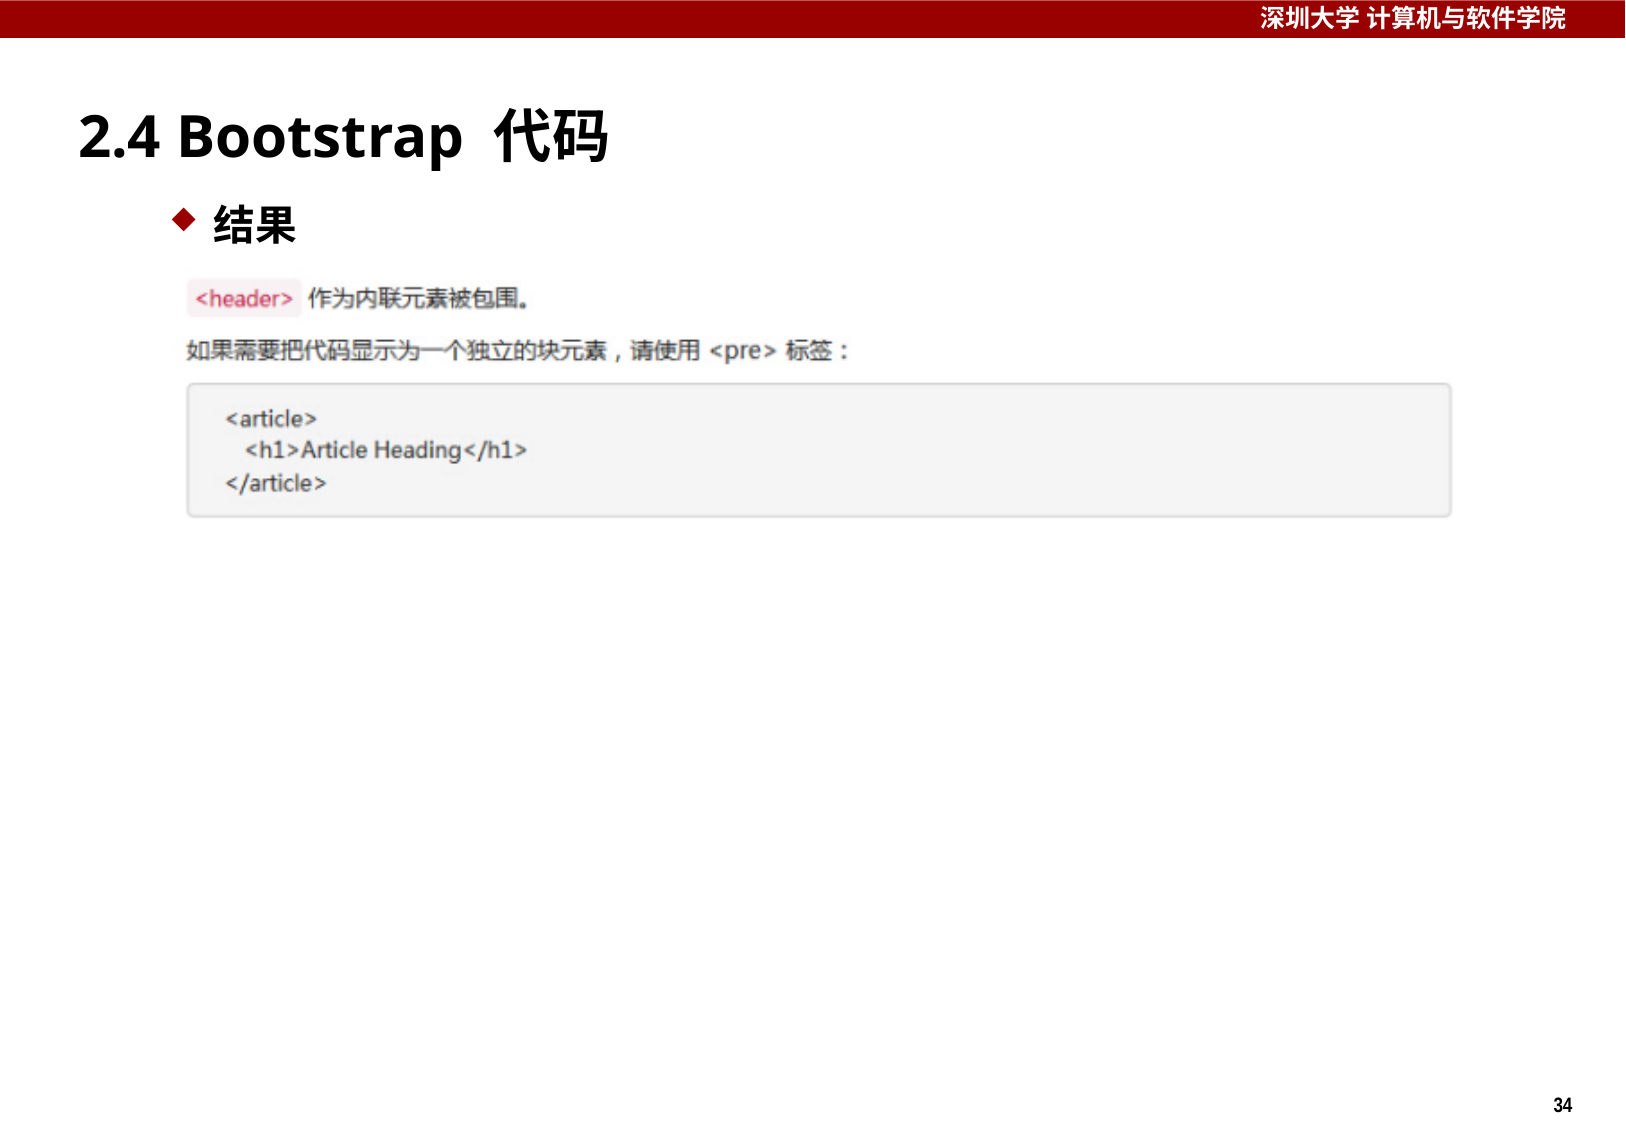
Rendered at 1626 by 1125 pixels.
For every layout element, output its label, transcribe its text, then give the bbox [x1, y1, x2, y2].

list 结果 [79, 191, 1534, 1107]
picture [174, 266, 1468, 540]
title 2.4 Bootstrap 代码 [63, 71, 1413, 197]
